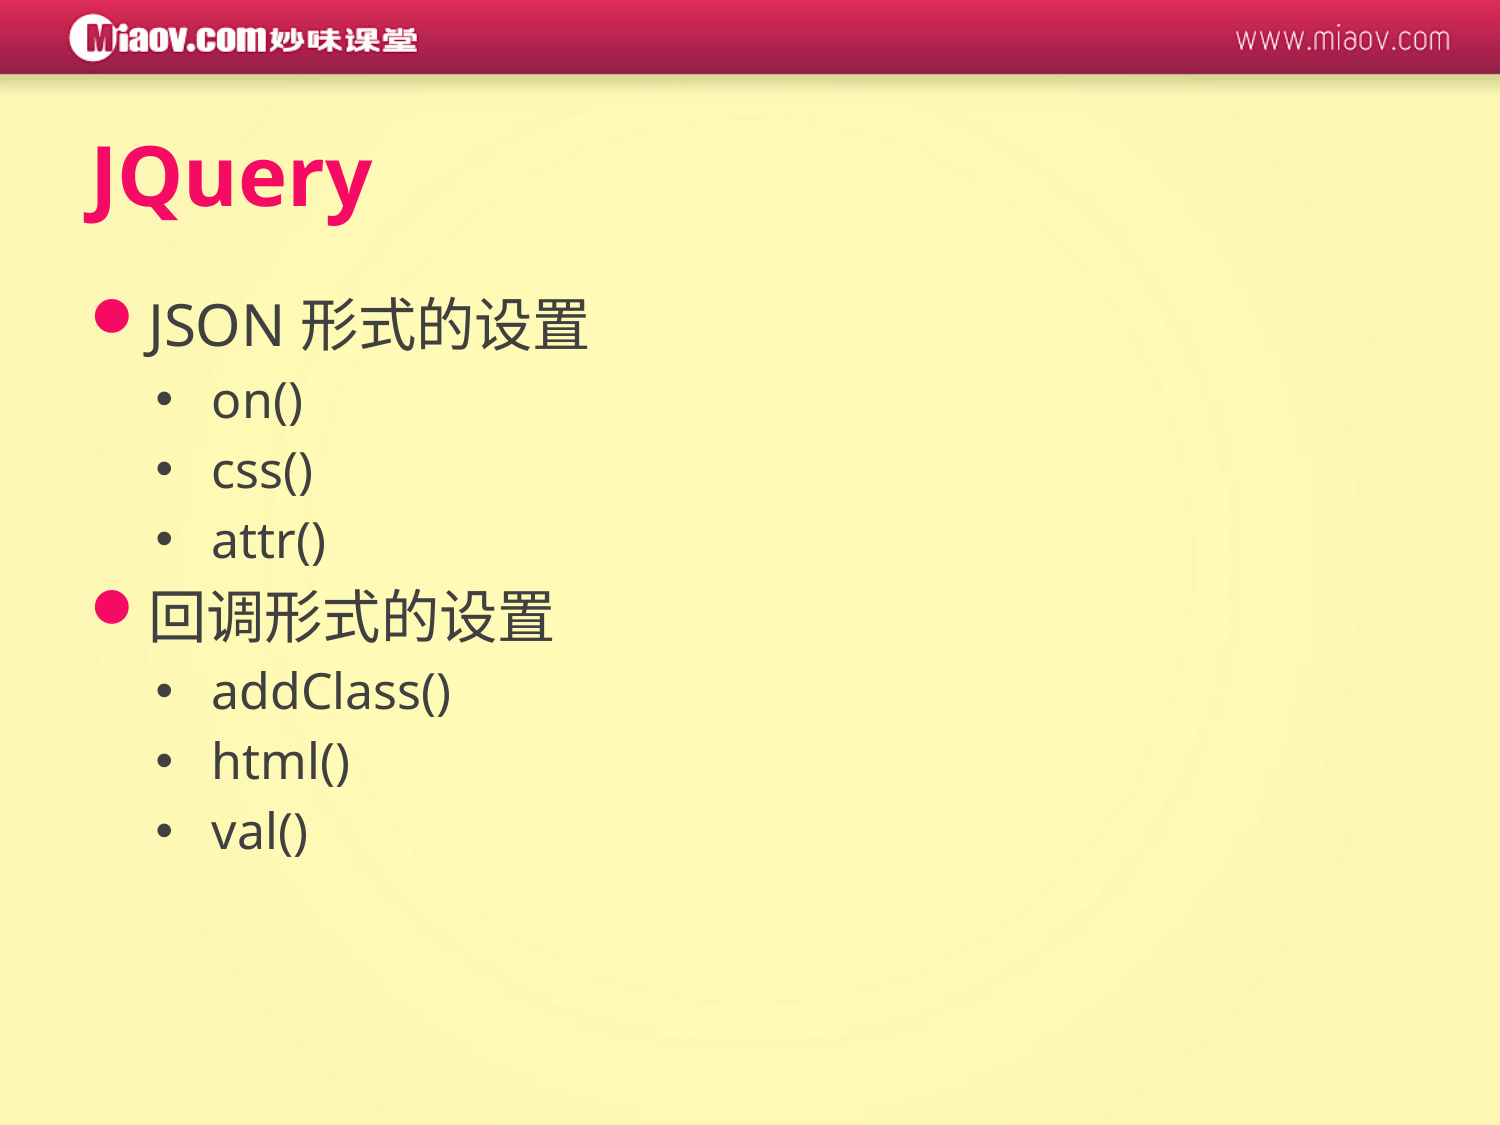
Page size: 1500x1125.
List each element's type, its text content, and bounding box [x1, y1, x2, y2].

title JQuery [74, 79, 1426, 268]
list JSON形式的设置 on() css() attr() 回调形式的设置 addClass() html() val() [74, 280, 1426, 1024]
picture [0, 0, 1500, 1125]
